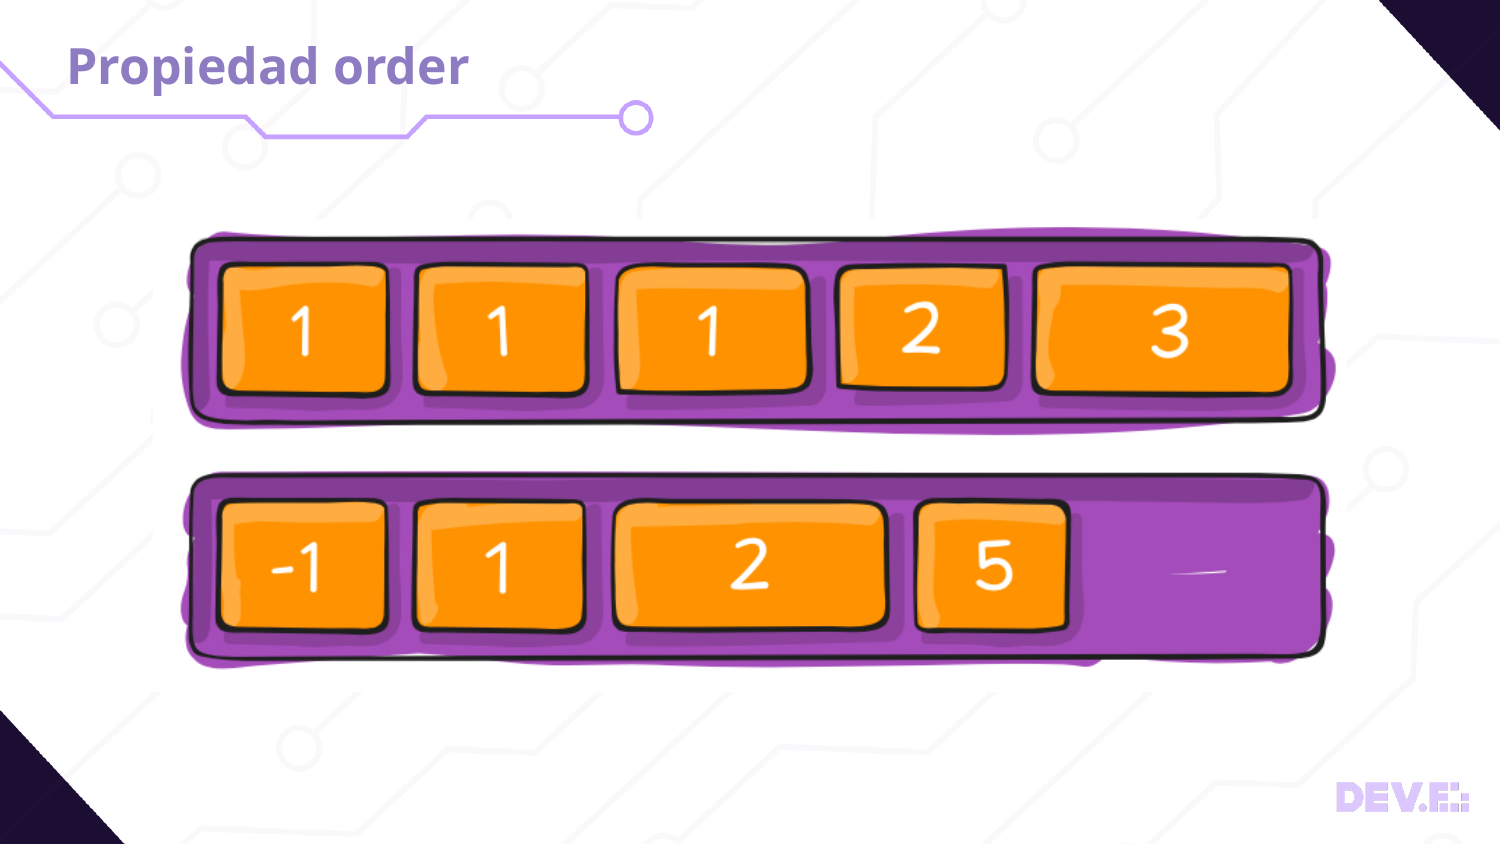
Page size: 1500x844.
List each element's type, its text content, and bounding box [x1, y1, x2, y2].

title Propiedad order [51, 20, 1449, 114]
picture [0, 0, 1500, 844]
